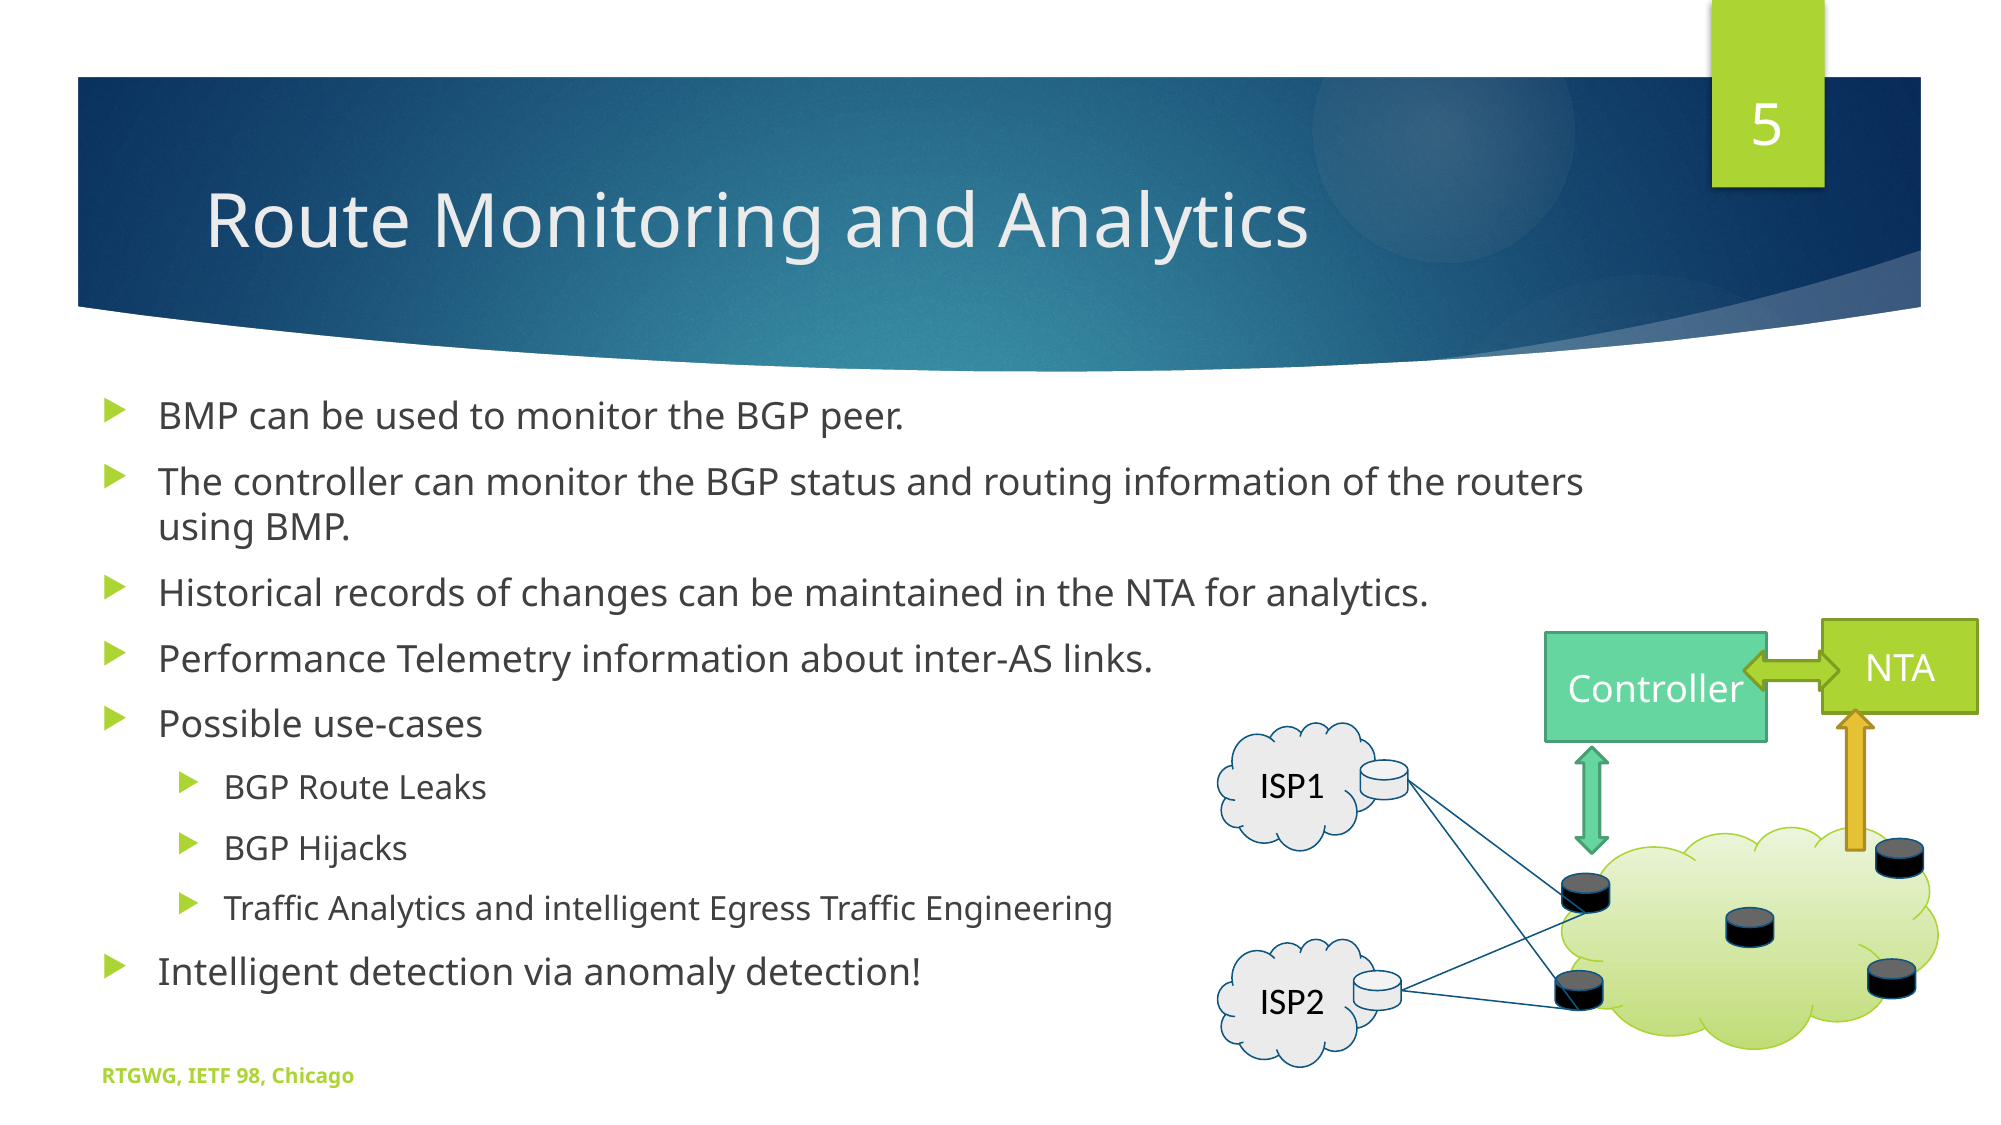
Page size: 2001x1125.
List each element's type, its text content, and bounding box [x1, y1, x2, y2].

slide_number 5 [1698, 48, 1836, 175]
list BMP can be used to monitor the BGP peer. The controller can monitor the BGP status and routing information of the routers using BMP. Historical records of changes can be maintained in the NTA for analytics. Performance Telemetry information about inter-AS links. Possible use-cases BGP Route Leaks BGP Hijacks Traffic Analytics and intelligent Egress Traffic Engineering Intelligent detection via anomaly detection! [86, 384, 1627, 1049]
text_box [1574, 745, 1610, 855]
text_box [1407, 779, 1556, 891]
text_box [1360, 759, 1408, 800]
text_box [1566, 901, 1583, 913]
text_box Controller [1544, 631, 1768, 743]
title Route Monitoring and Analytics [189, 159, 1627, 276]
text_box [1867, 958, 1916, 999]
footer RTGWG, IETF 98, Chicago [86, 1048, 720, 1099]
text_box [1742, 649, 1841, 692]
text_box [1726, 907, 1774, 948]
text_box [1353, 970, 1402, 1011]
text_box [1566, 970, 1603, 1011]
text_box [1567, 873, 1610, 914]
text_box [1400, 892, 1563, 991]
text_box [1835, 708, 1876, 852]
text_box ISP2 [1217, 939, 1377, 1068]
text_box [1875, 838, 1924, 879]
text_box NTA [1821, 618, 1979, 715]
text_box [1557, 779, 1563, 891]
text_box [1555, 995, 1576, 1009]
text_box [1566, 826, 1939, 1050]
text_box ISP1 [1217, 722, 1376, 851]
